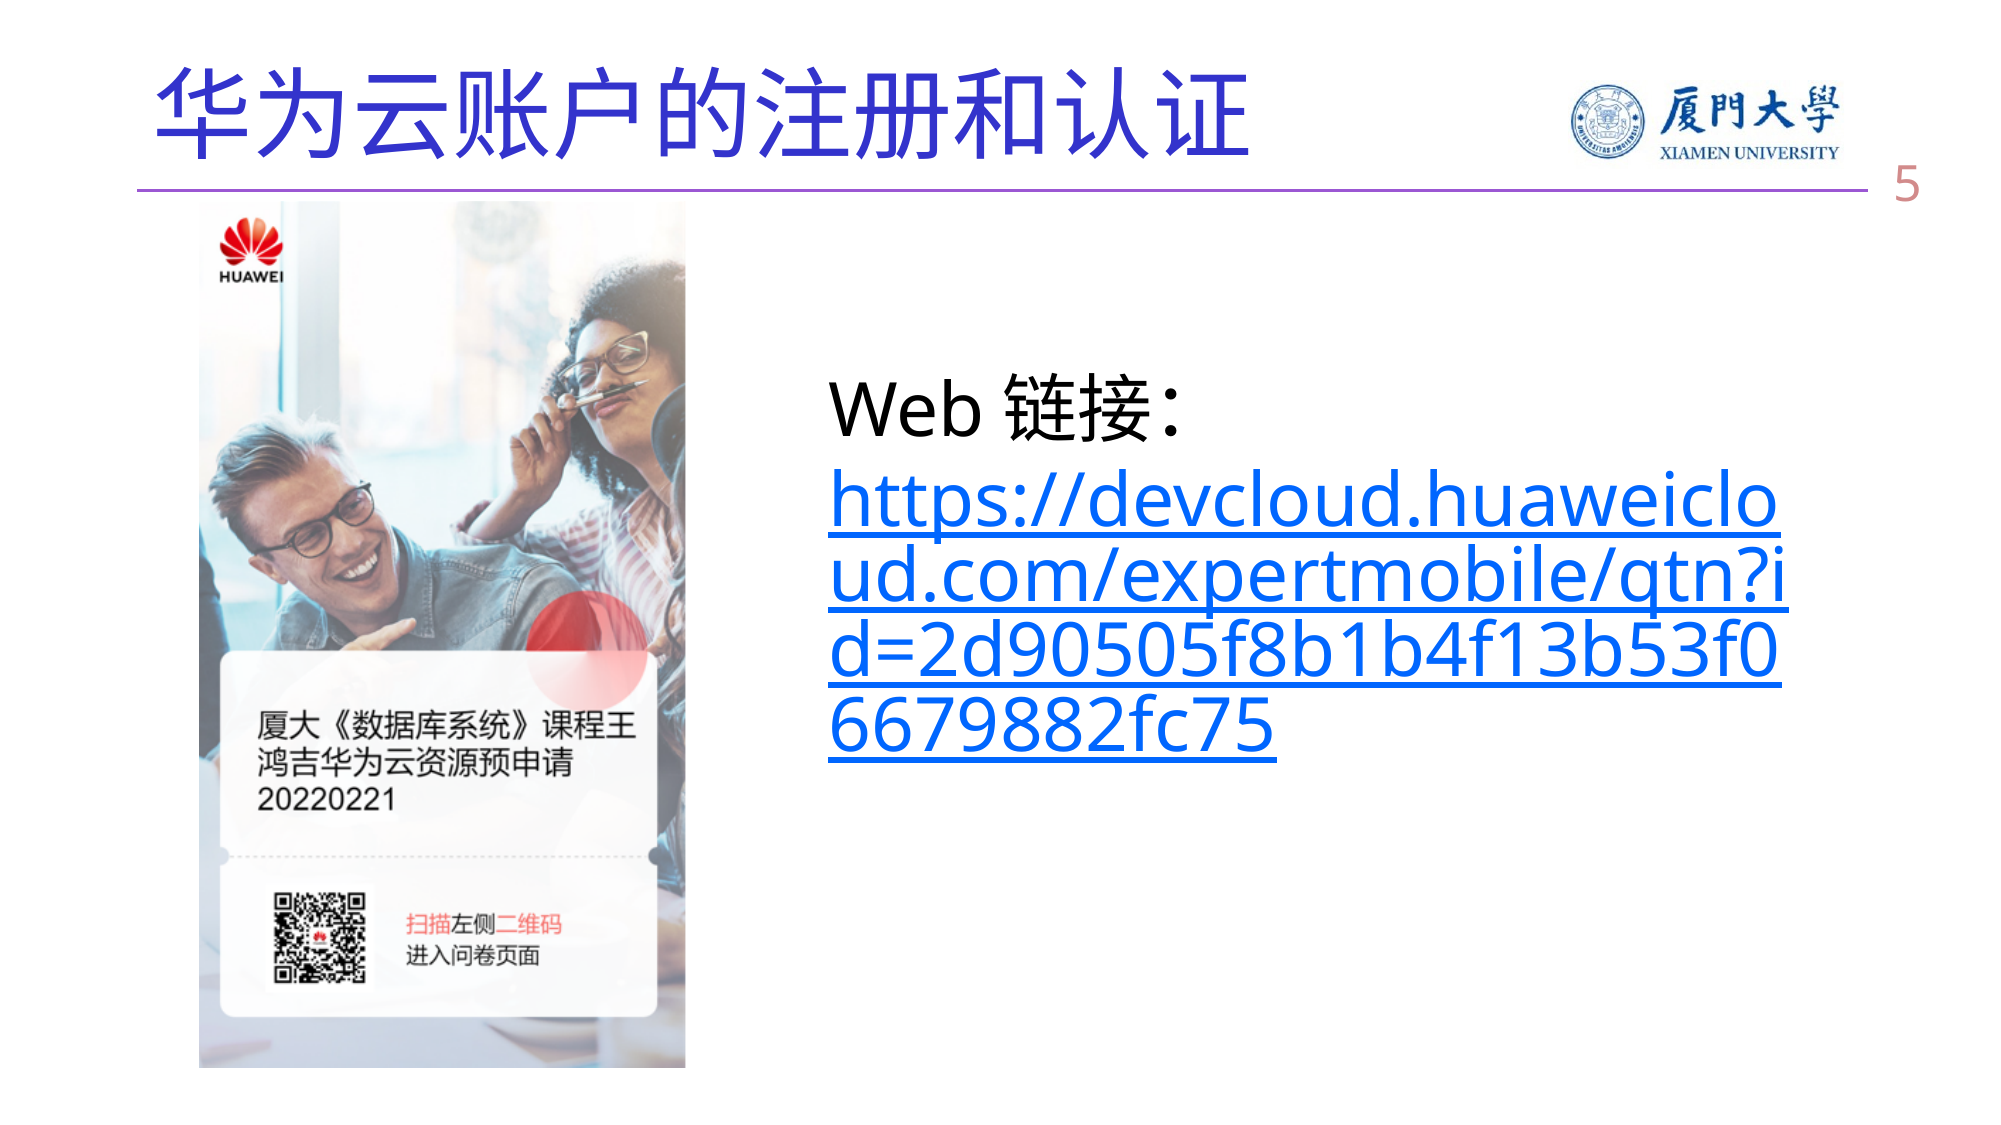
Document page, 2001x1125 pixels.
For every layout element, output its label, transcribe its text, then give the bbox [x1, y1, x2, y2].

slide_number 5 [1862, 155, 1954, 216]
text_box Web链接：https://devcloud.huaweicloud.com/expertmobile/qtn?id=2d90505f8b1b4f13b53f06679882fc75 [813, 354, 1814, 652]
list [199, 201, 687, 1068]
title 华为云账户的注册和认证 [137, 22, 1863, 216]
